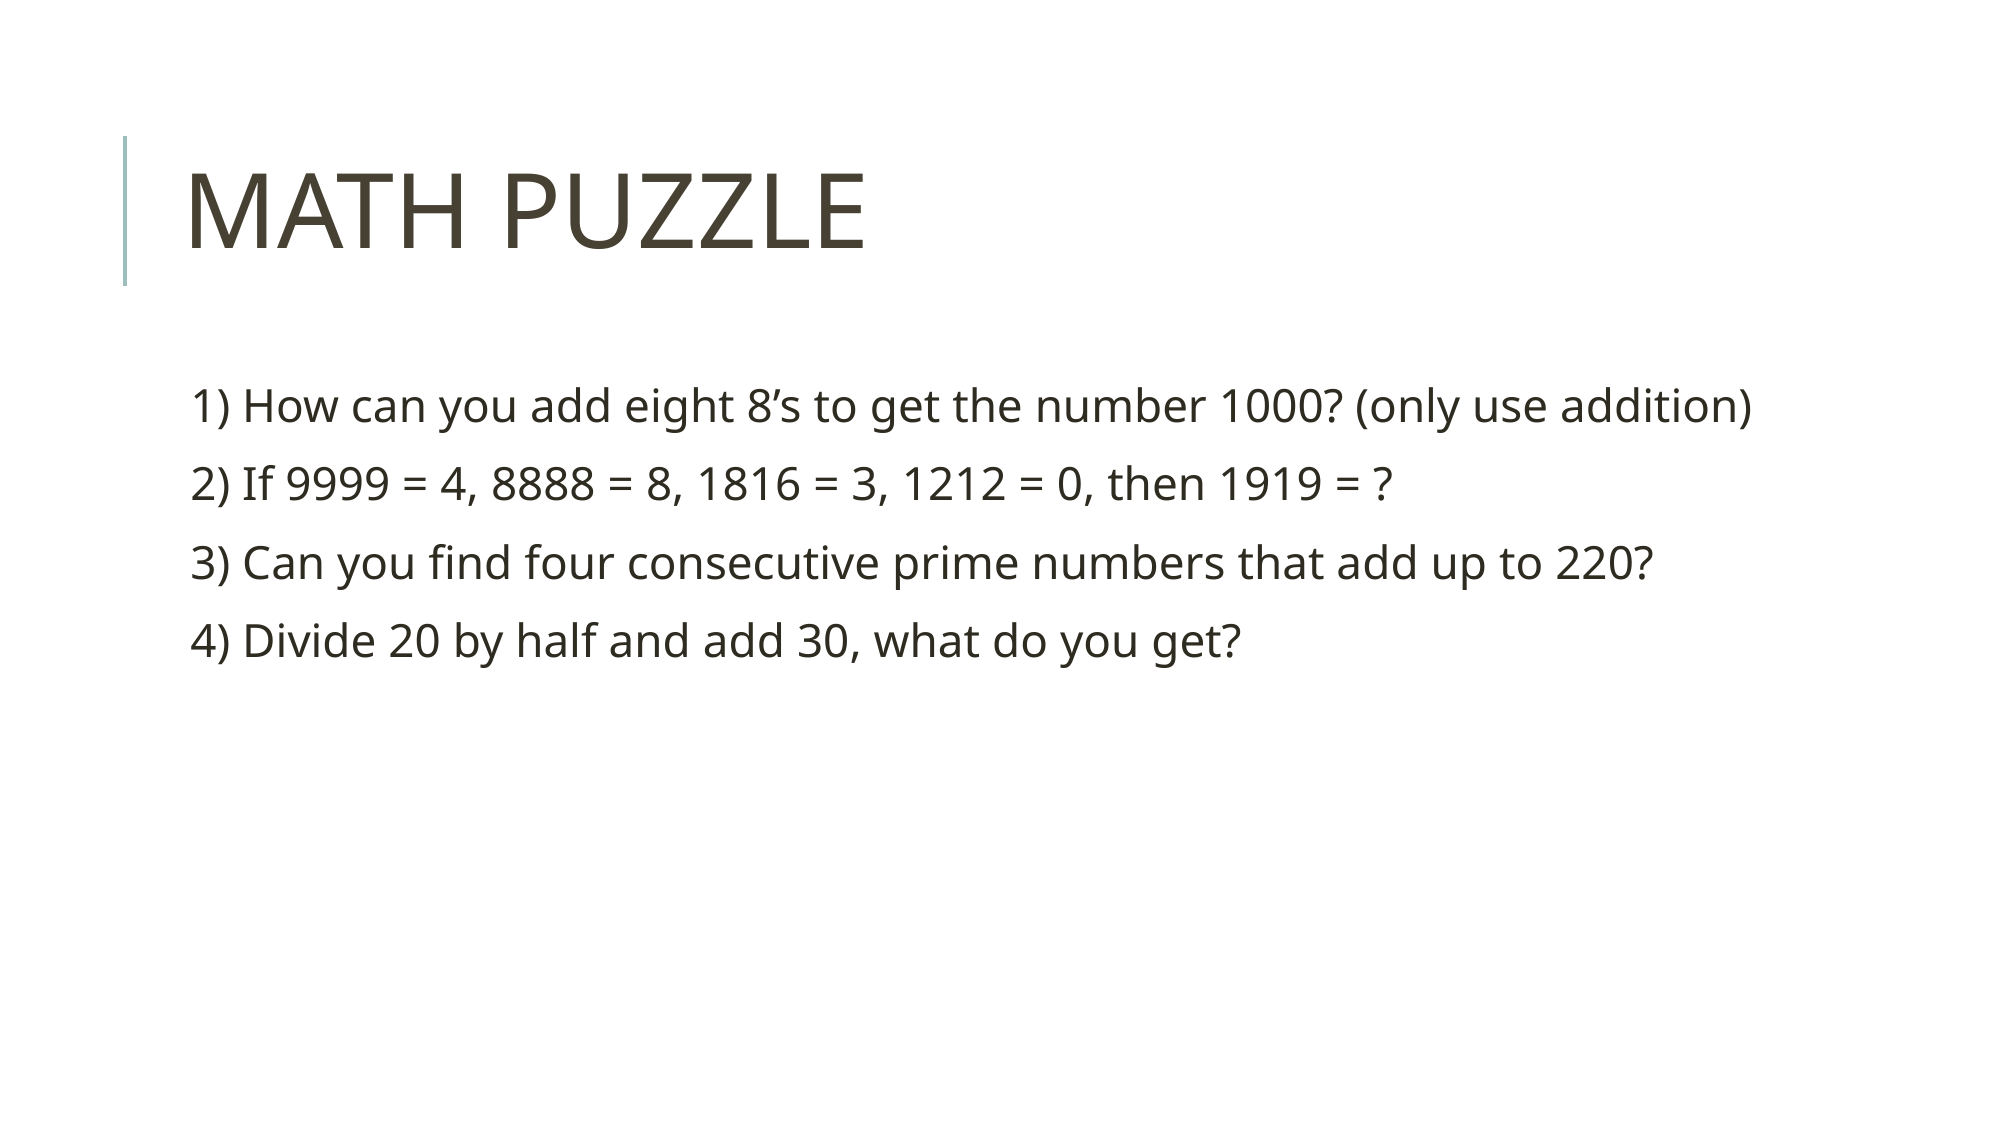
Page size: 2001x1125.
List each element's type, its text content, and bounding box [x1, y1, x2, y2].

list 1) How can you add eight 8’s to get the number 1000? (only use addition) 2) If 9999 = 4, 8888 = 8, 1816 = 3, 1212 = 0, then 1919 = ? 3) Can you find four consecutive prime numbers that add up to 220? 4) Divide 20 by half and add 30, what do you get? [168, 375, 1763, 1035]
title MATH PUZZLE [168, 96, 1763, 342]
